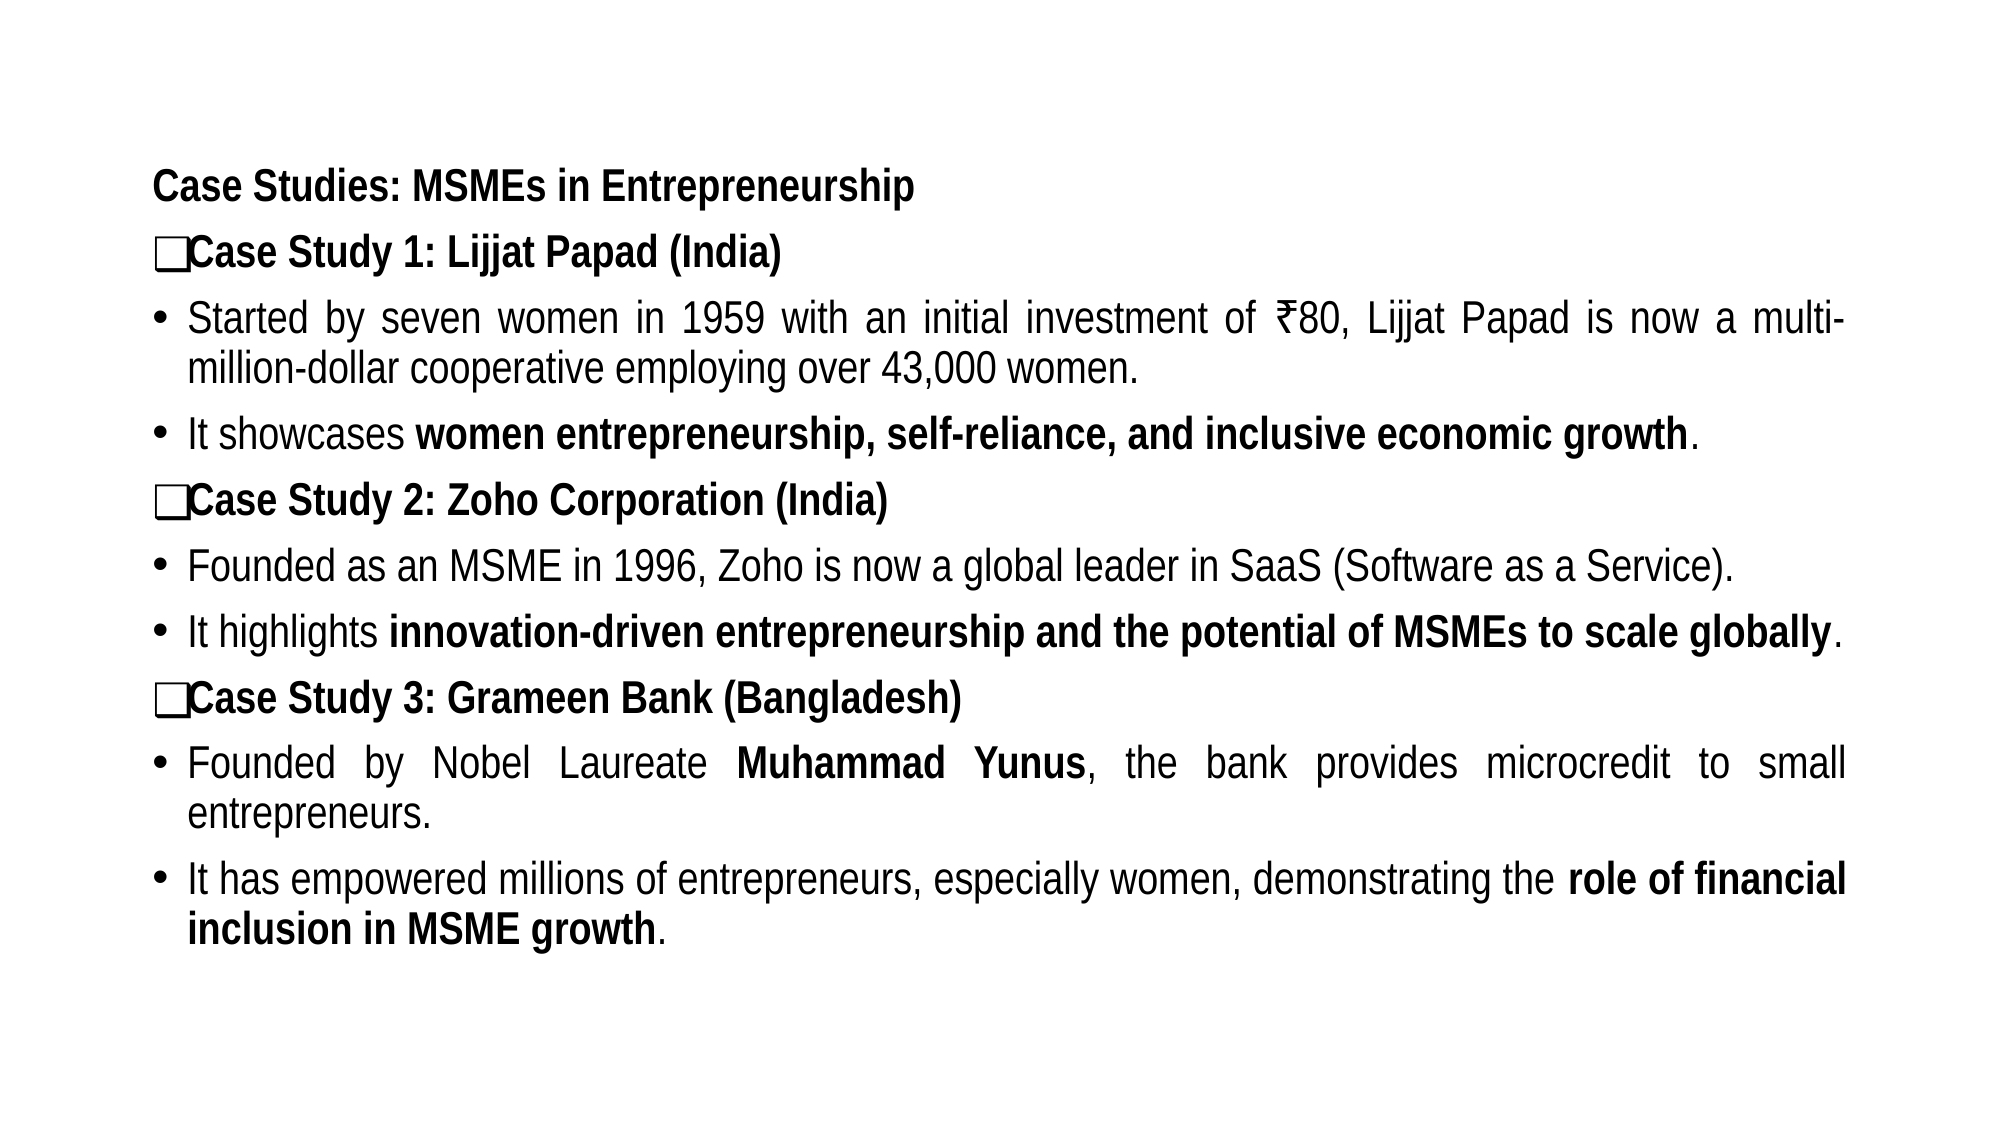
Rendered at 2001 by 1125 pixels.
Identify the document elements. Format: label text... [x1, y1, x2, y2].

list Case Studies: MSMEs in Entrepreneurship Case Study 1: Lijjat Papad (India) Started by seven women in 1959 with an initial investment of ₹80, Lijjat Papad is now a multi-million-dollar cooperative employing over 43,000 women. It showcases women entrepreneurship, self-reliance, and inclusive economic growth. Case Study 2: Zoho Corporation (India) Founded as an MSME in 1996, Zoho is now a global leader in SaaS (Software as a Service). It highlights innovation-driven entrepreneurship and the potential of MSMEs to scale globally. Case Study 3: Grameen Bank (Bangladesh) Founded by Nobel Laureate Muhammad Yunus, the bank provides microcredit to small entrepreneurs. It has empowered millions of entrepreneurs, especially women, demonstrating the role of financial inclusion in MSME growth. [137, 154, 1863, 1014]
